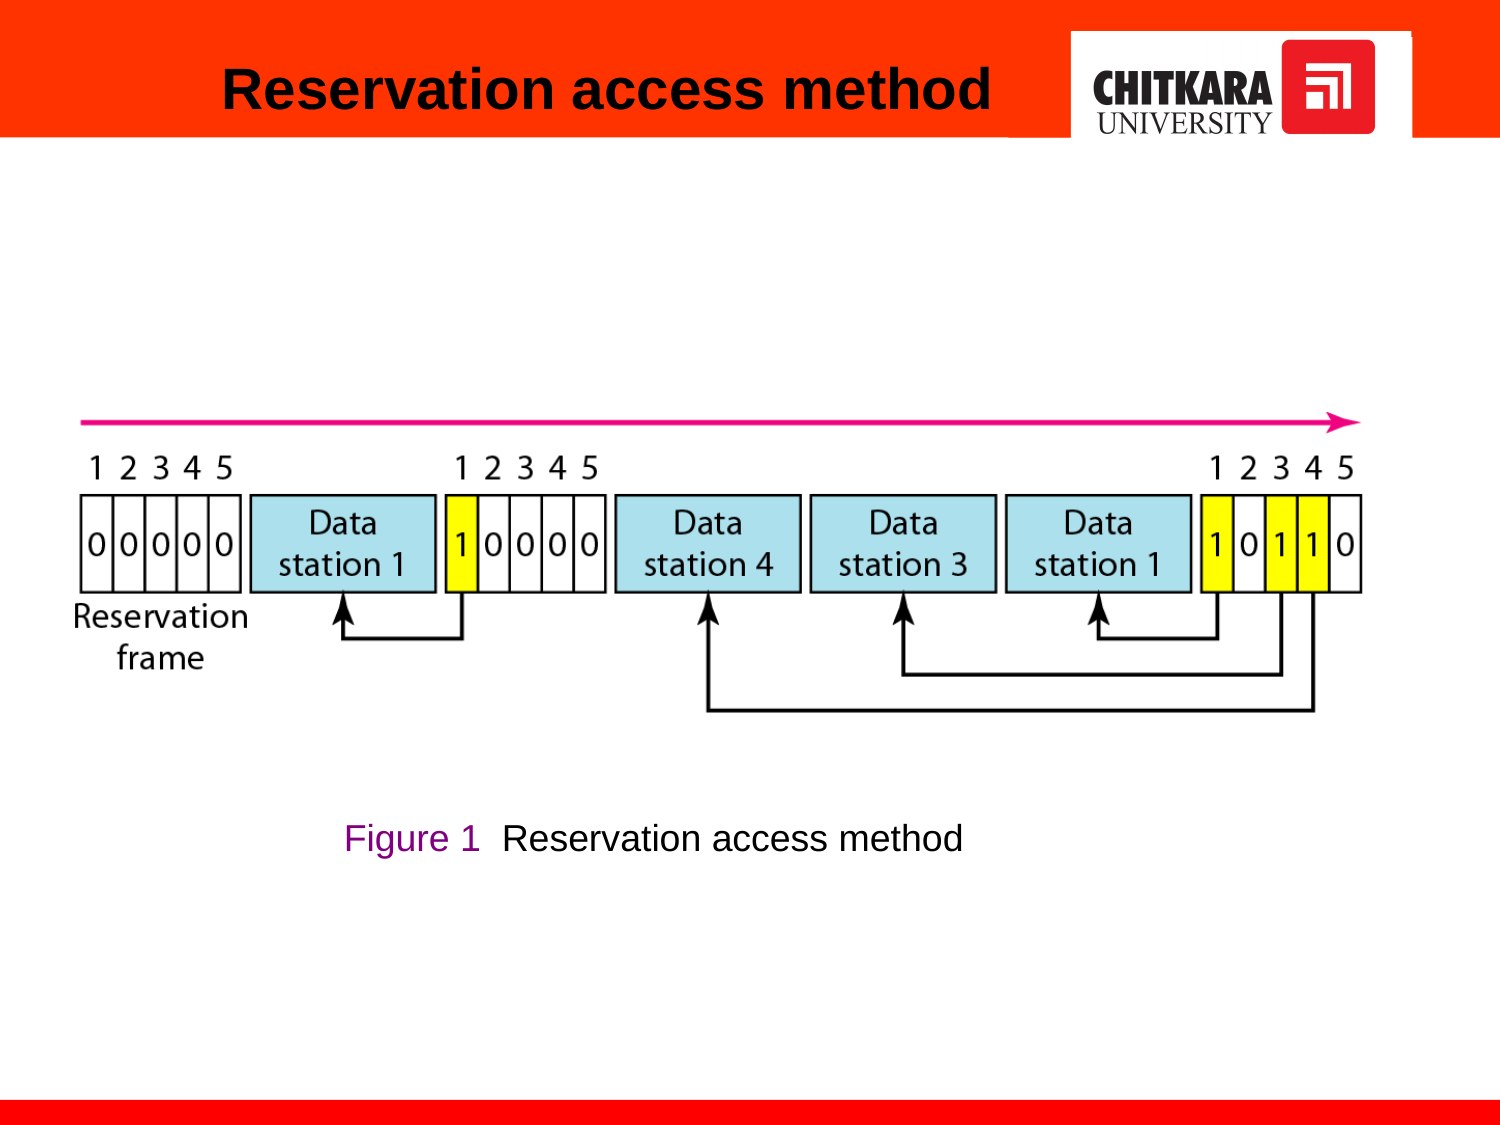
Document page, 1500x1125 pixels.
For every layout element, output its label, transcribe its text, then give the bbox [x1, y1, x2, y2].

picture [72, 412, 1363, 713]
text_box Figure 1 Reservation access method [328, 806, 979, 867]
text_box Reservation access method [206, 43, 1009, 129]
picture [1074, 37, 1390, 138]
